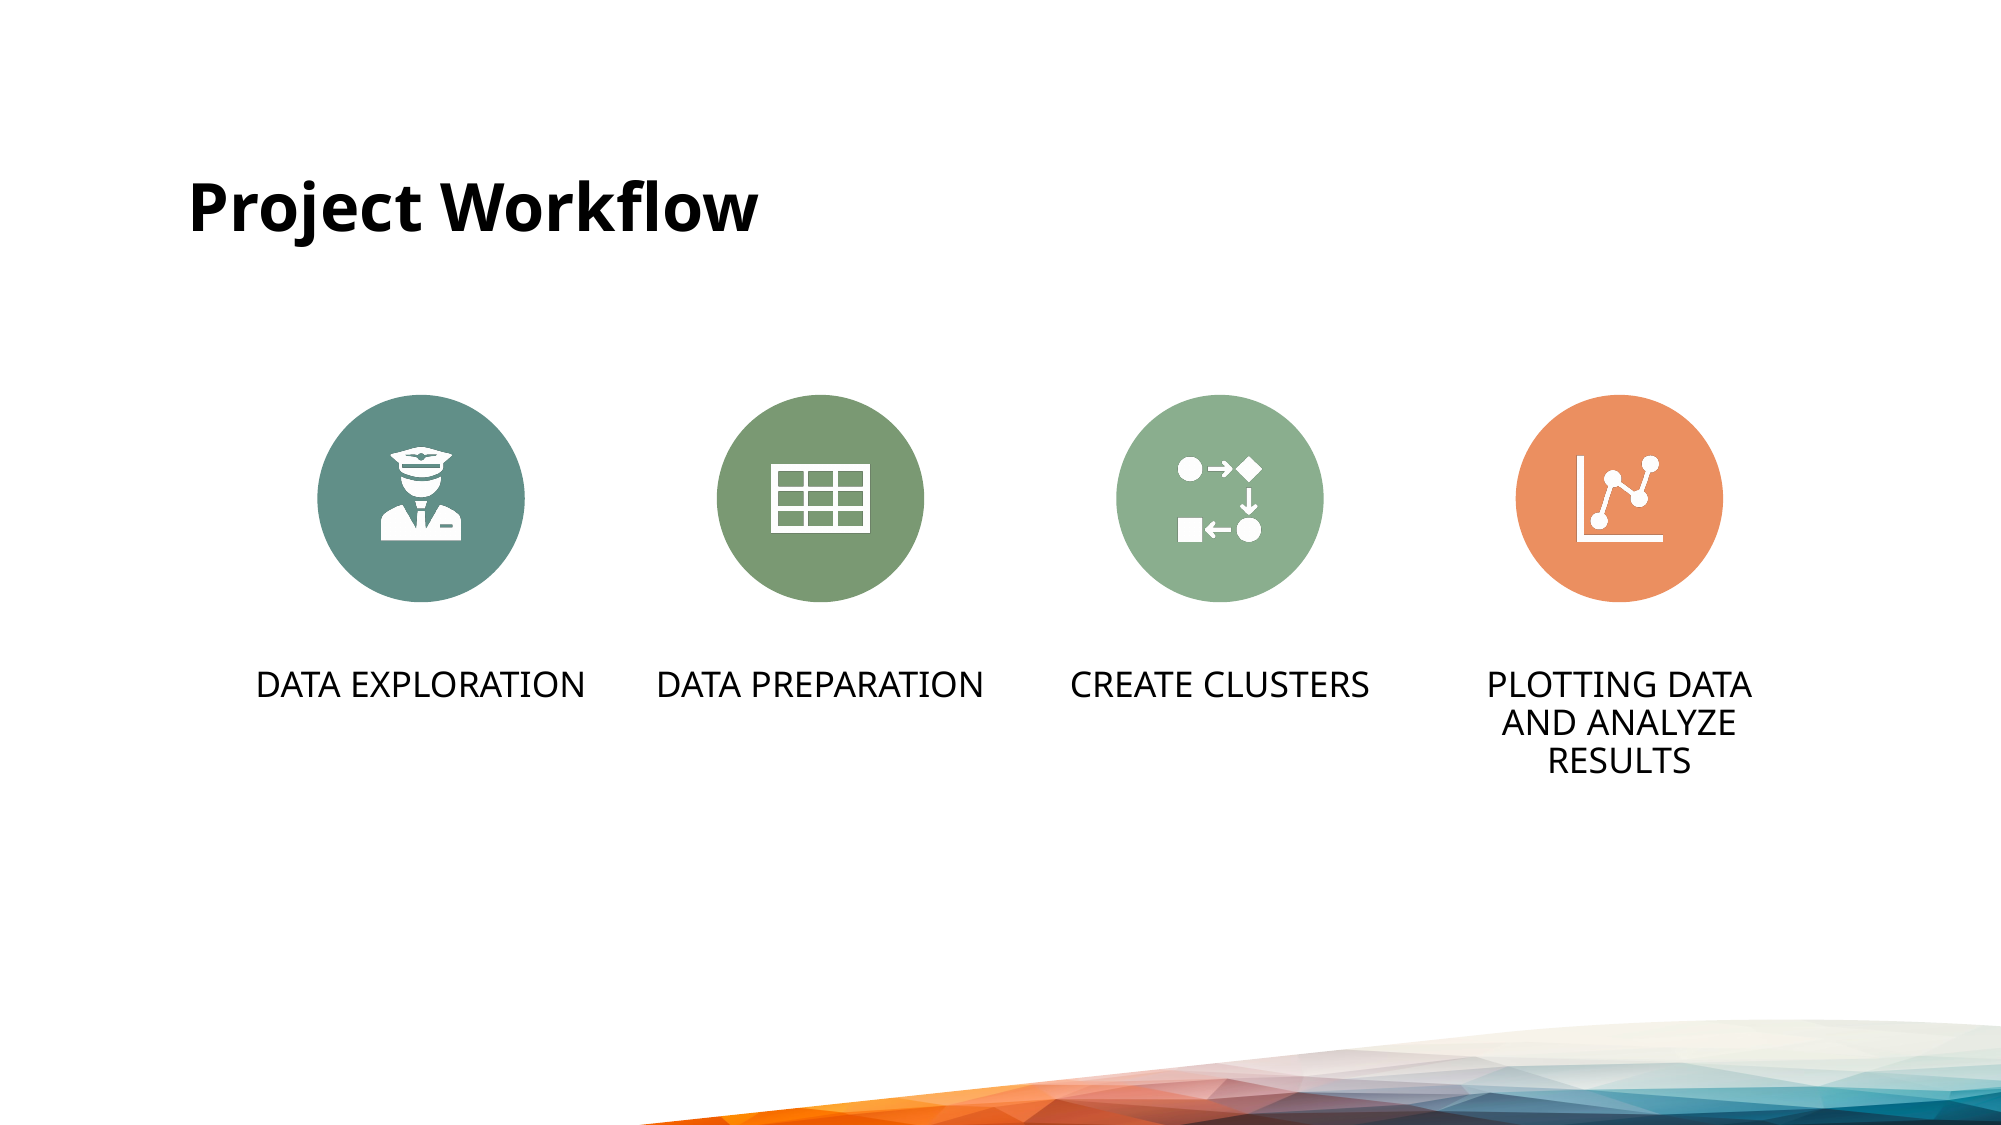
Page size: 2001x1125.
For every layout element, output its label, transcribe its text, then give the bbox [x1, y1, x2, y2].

title Project Workflow [172, 96, 1631, 254]
picture [639, 1019, 2001, 1125]
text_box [157, 273, 1883, 907]
